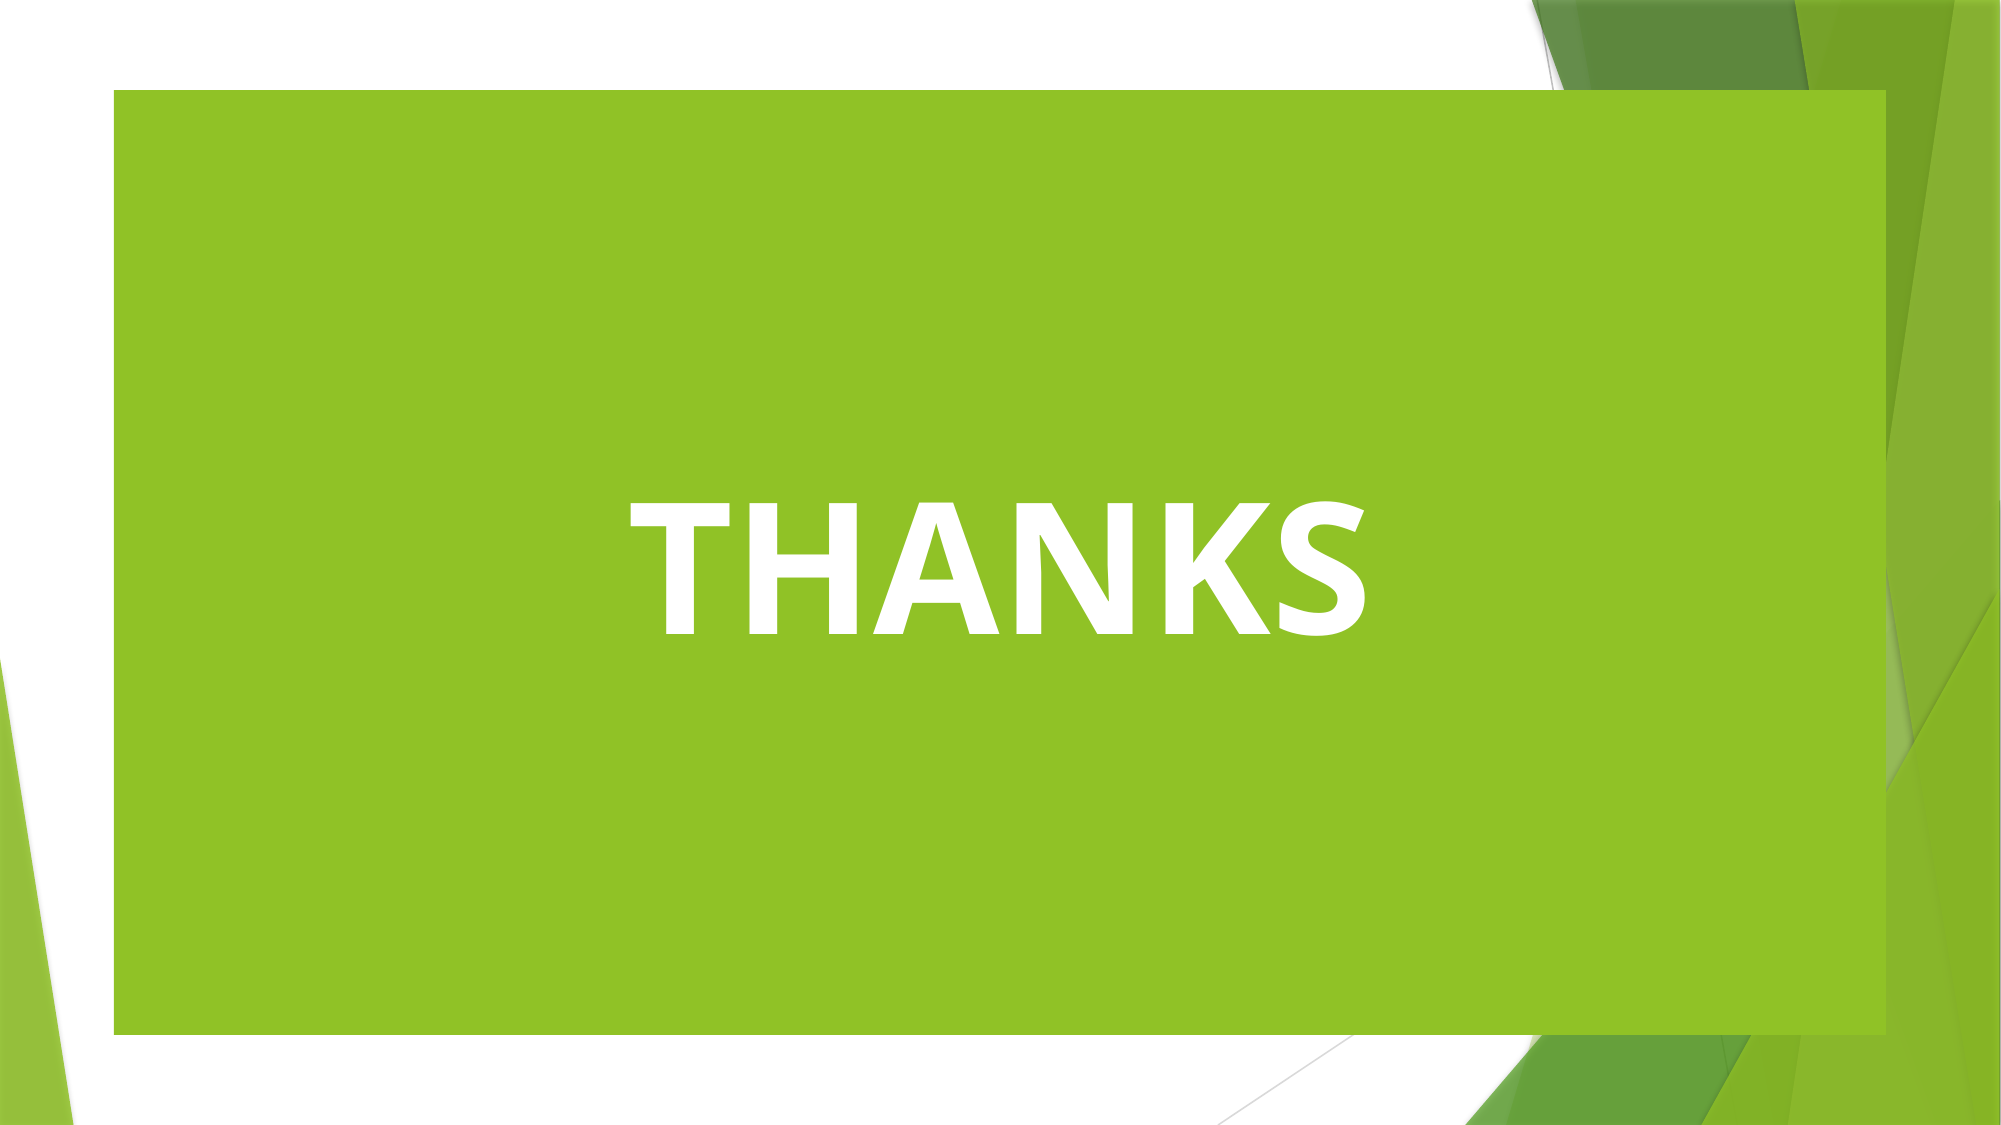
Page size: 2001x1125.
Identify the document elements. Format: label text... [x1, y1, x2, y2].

text_box [112, 88, 1887, 1036]
text_box THANKS [113, 443, 1886, 679]
